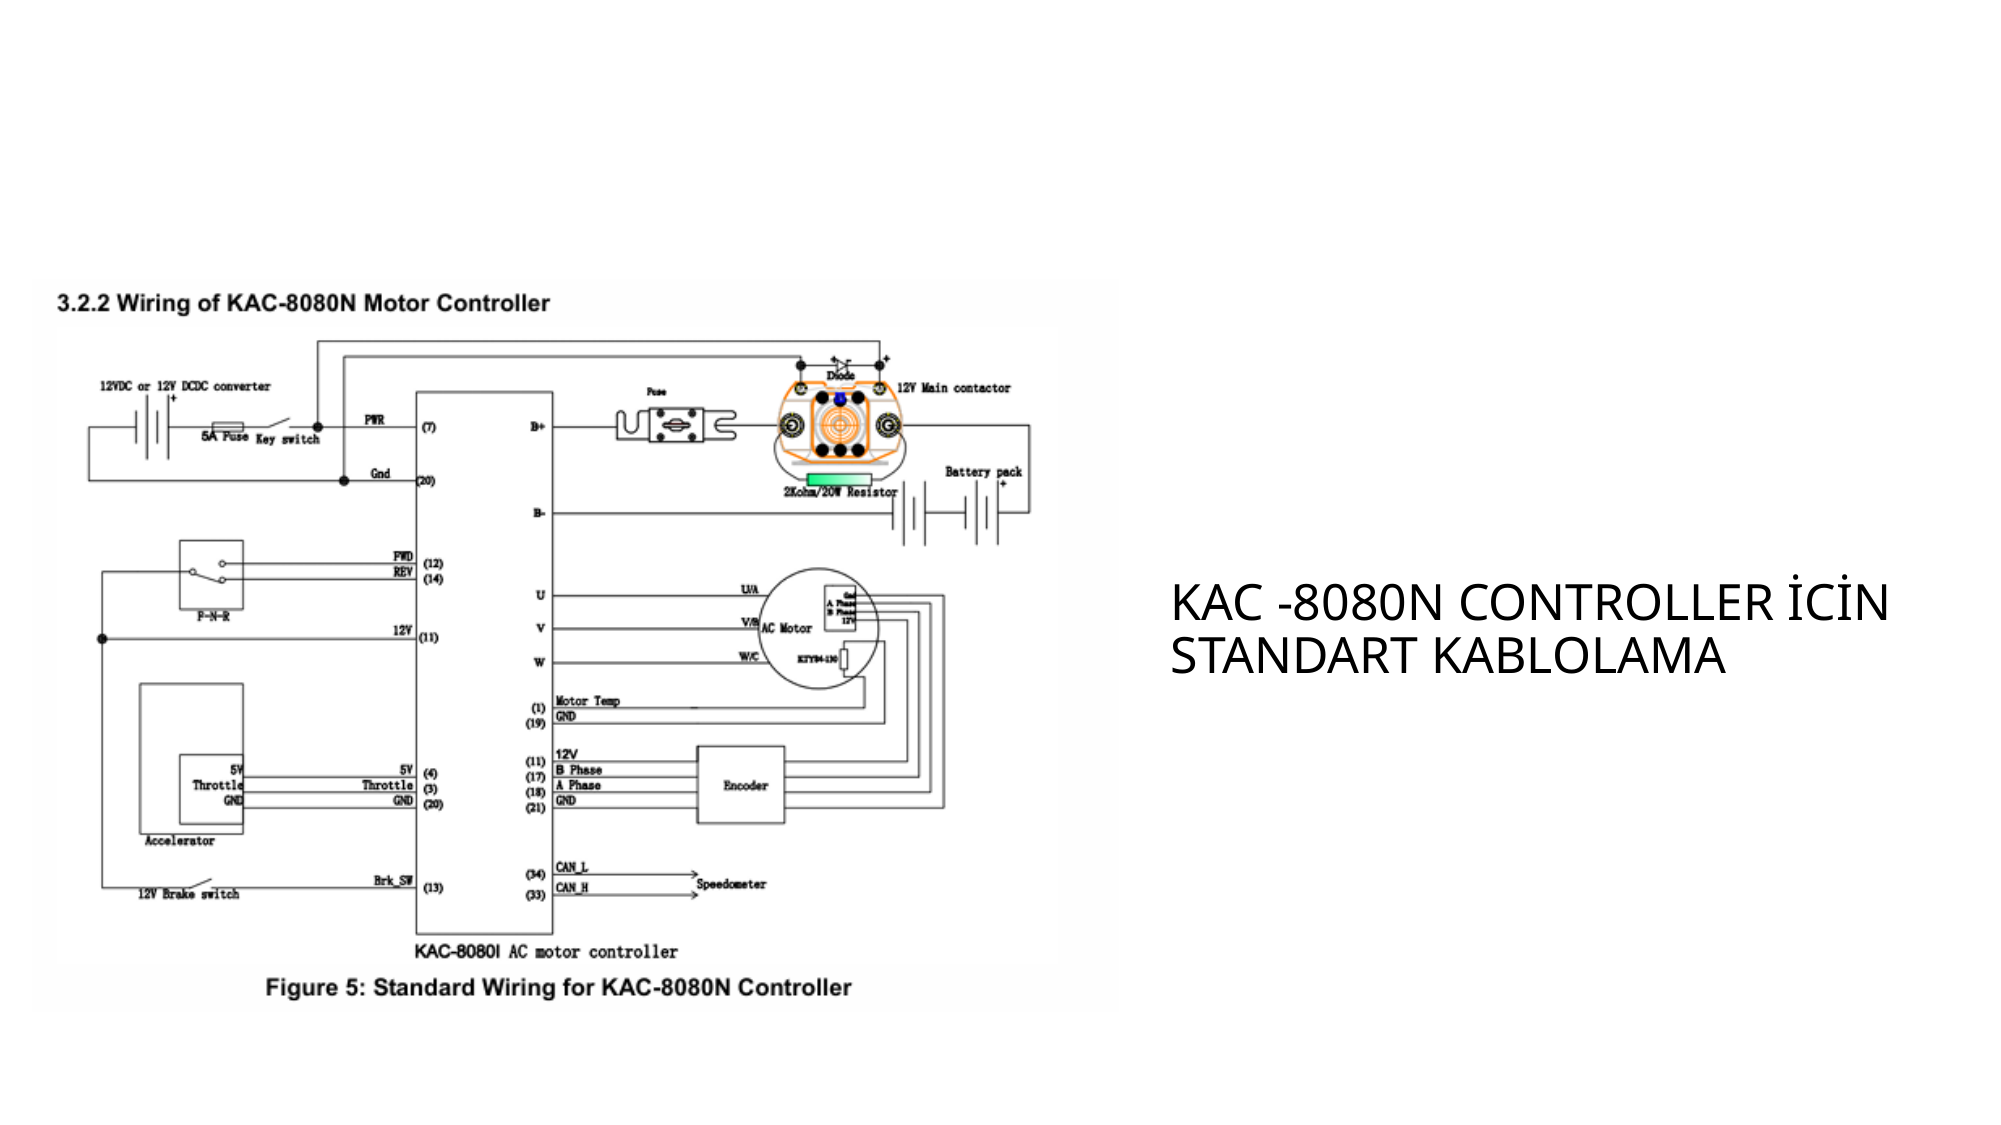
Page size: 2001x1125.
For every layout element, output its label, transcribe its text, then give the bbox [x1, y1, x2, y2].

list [32, 279, 1119, 1012]
title KAC -8080N CONTROLLER İCİN STANDART KABLOLAMA [1155, 473, 1961, 789]
